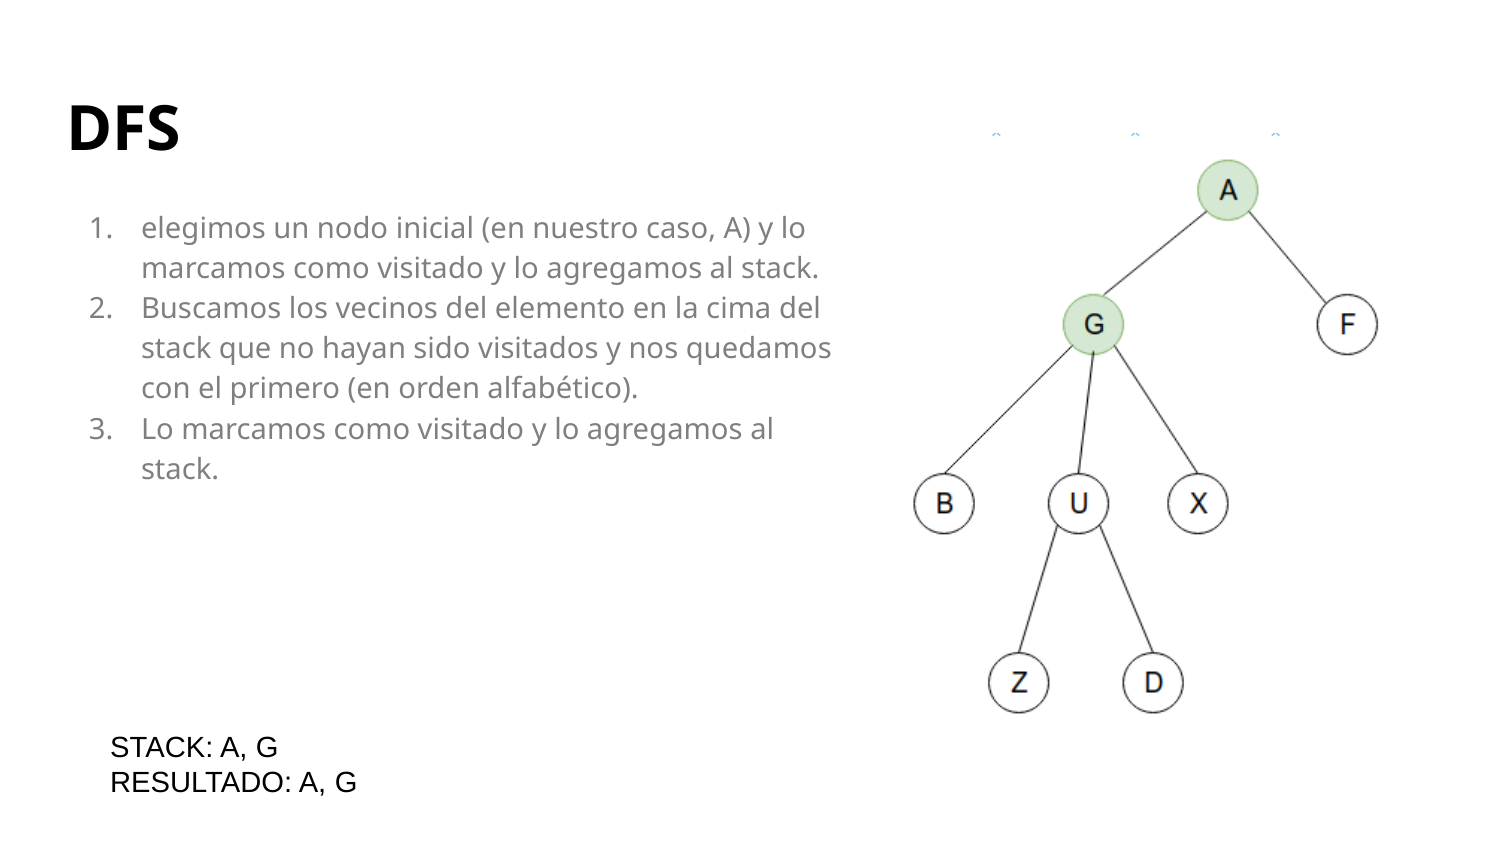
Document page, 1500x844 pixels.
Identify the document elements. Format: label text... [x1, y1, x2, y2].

list elegimos un nodo inicial (en nuestro caso, A) y lo marcamos como visitado y lo agregamos al stack. Buscamos los vecinos del elemento en la cima del stack que no hayan sido visitados y nos quedamos con el primero (en orden alfabético). Lo marcamos como visitado y lo agregamos al stack. [51, 189, 855, 792]
title DFS [51, 72, 1449, 176]
text_box STACK: A, G RESULTADO: A, G [95, 713, 1171, 816]
picture [860, 132, 1411, 736]
